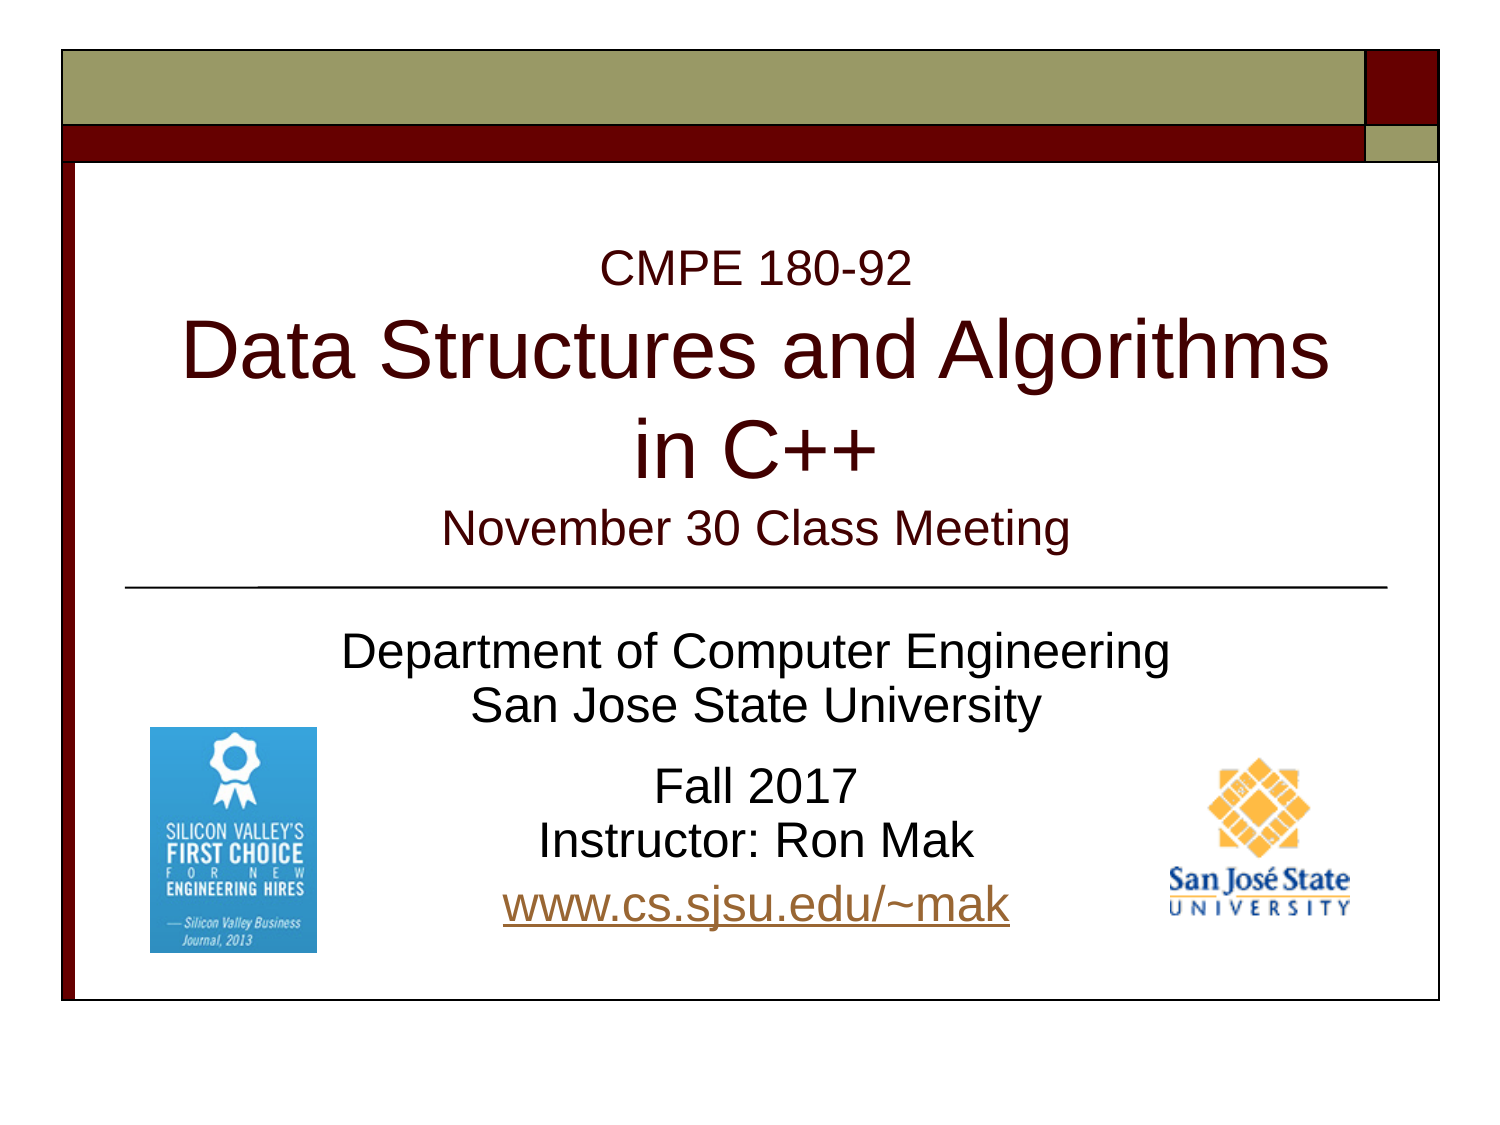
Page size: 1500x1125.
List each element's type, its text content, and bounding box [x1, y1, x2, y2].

picture [1169, 752, 1351, 923]
picture [149, 727, 317, 953]
subtitle Department of Computer Engineering San Jose State University Fall 2017 Instructor: Ron Mak www.cs.sjsu.edu/~mak [125, 617, 1388, 956]
title CMPE 180-92 Data Structures and Algorithms in C++ November 30 Class Meeting [125, 224, 1388, 563]
